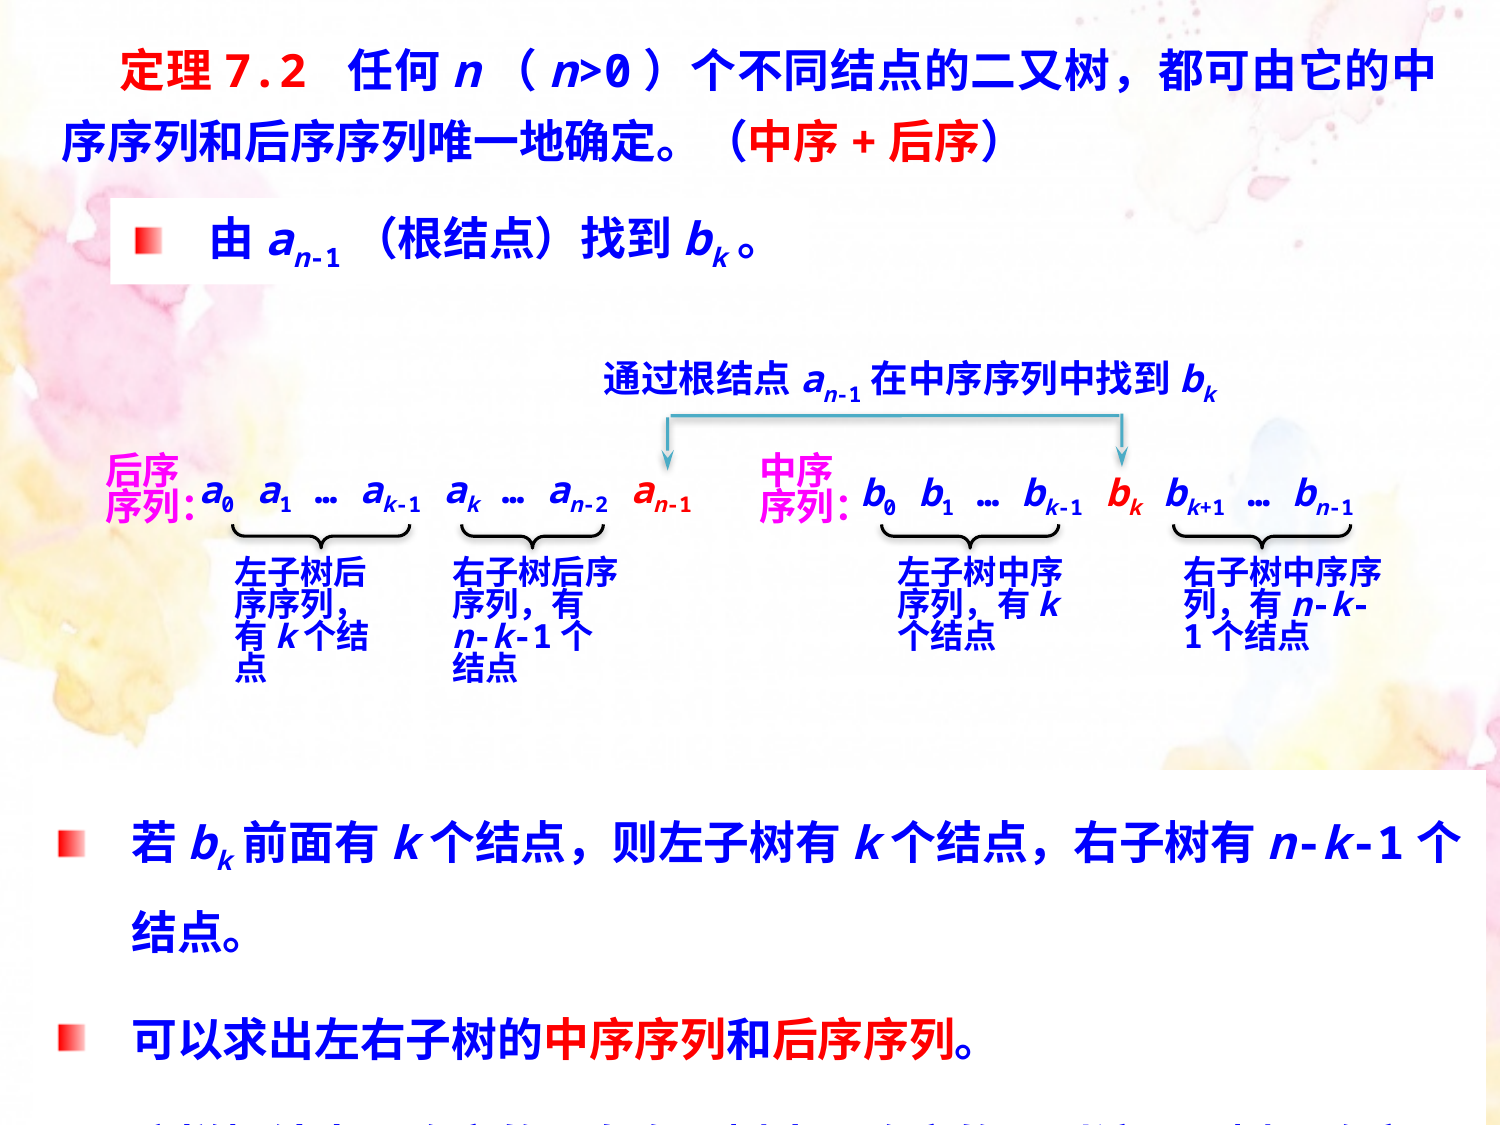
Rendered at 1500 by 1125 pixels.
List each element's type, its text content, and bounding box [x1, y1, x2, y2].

text_box 若bk前面有k个结点，则左子树有k个结点，右子树有n-k-1个结点。 可以求出左右子树的中序序列和后序序列。 这样根结点是确定的，左右子树也是确定的，则该二叉树是确定的。 [31, 768, 1488, 1125]
picture [133, 225, 166, 258]
picture [56, 1022, 89, 1055]
text_box 定理7.2 任何n（n>0）个不同结点的二又树，都可由它的中序序列和后序序列唯一地确定。（中序+后序） [46, 17, 1453, 176]
picture [56, 828, 89, 861]
text_box 由an-1（根结点）找到bk。 [108, 196, 811, 286]
text_box B [0, 0, 1500, 1125]
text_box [105, 359, 1395, 657]
